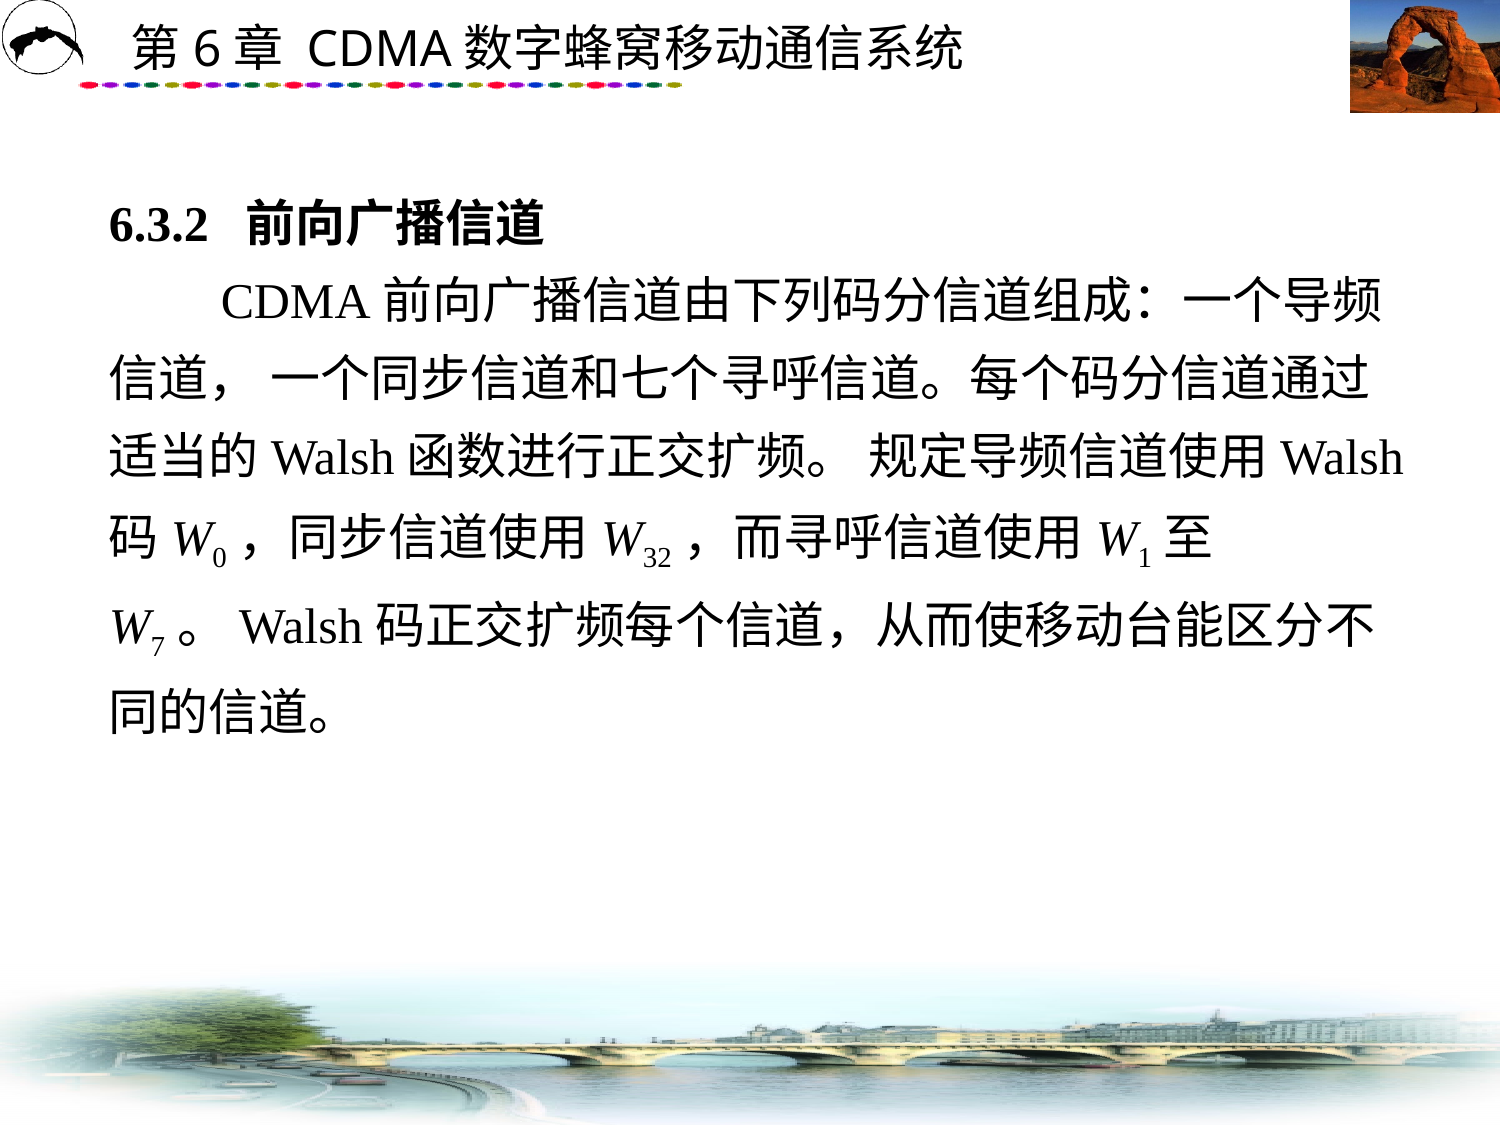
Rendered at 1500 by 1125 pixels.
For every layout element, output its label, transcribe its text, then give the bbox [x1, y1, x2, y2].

picture [1350, 0, 1500, 113]
picture [74, 78, 691, 91]
title 6.3.2 前向广播信道 CDMA前向广播信道由下列码分信道组成：一个导频信道， 一个同步信道和七个寻呼信道。每个码分信道通过适当的Walsh函数进行正交扩频。 规定导频信道使用Walsh码W0，同步信道使用W32，而寻呼信道使用W1至W7。Walsh码正交扩频每个信道，从而使移动台能区分不同的信道。 [93, 87, 1426, 1013]
picture [0, 0, 100, 75]
picture [0, 962, 1500, 1125]
